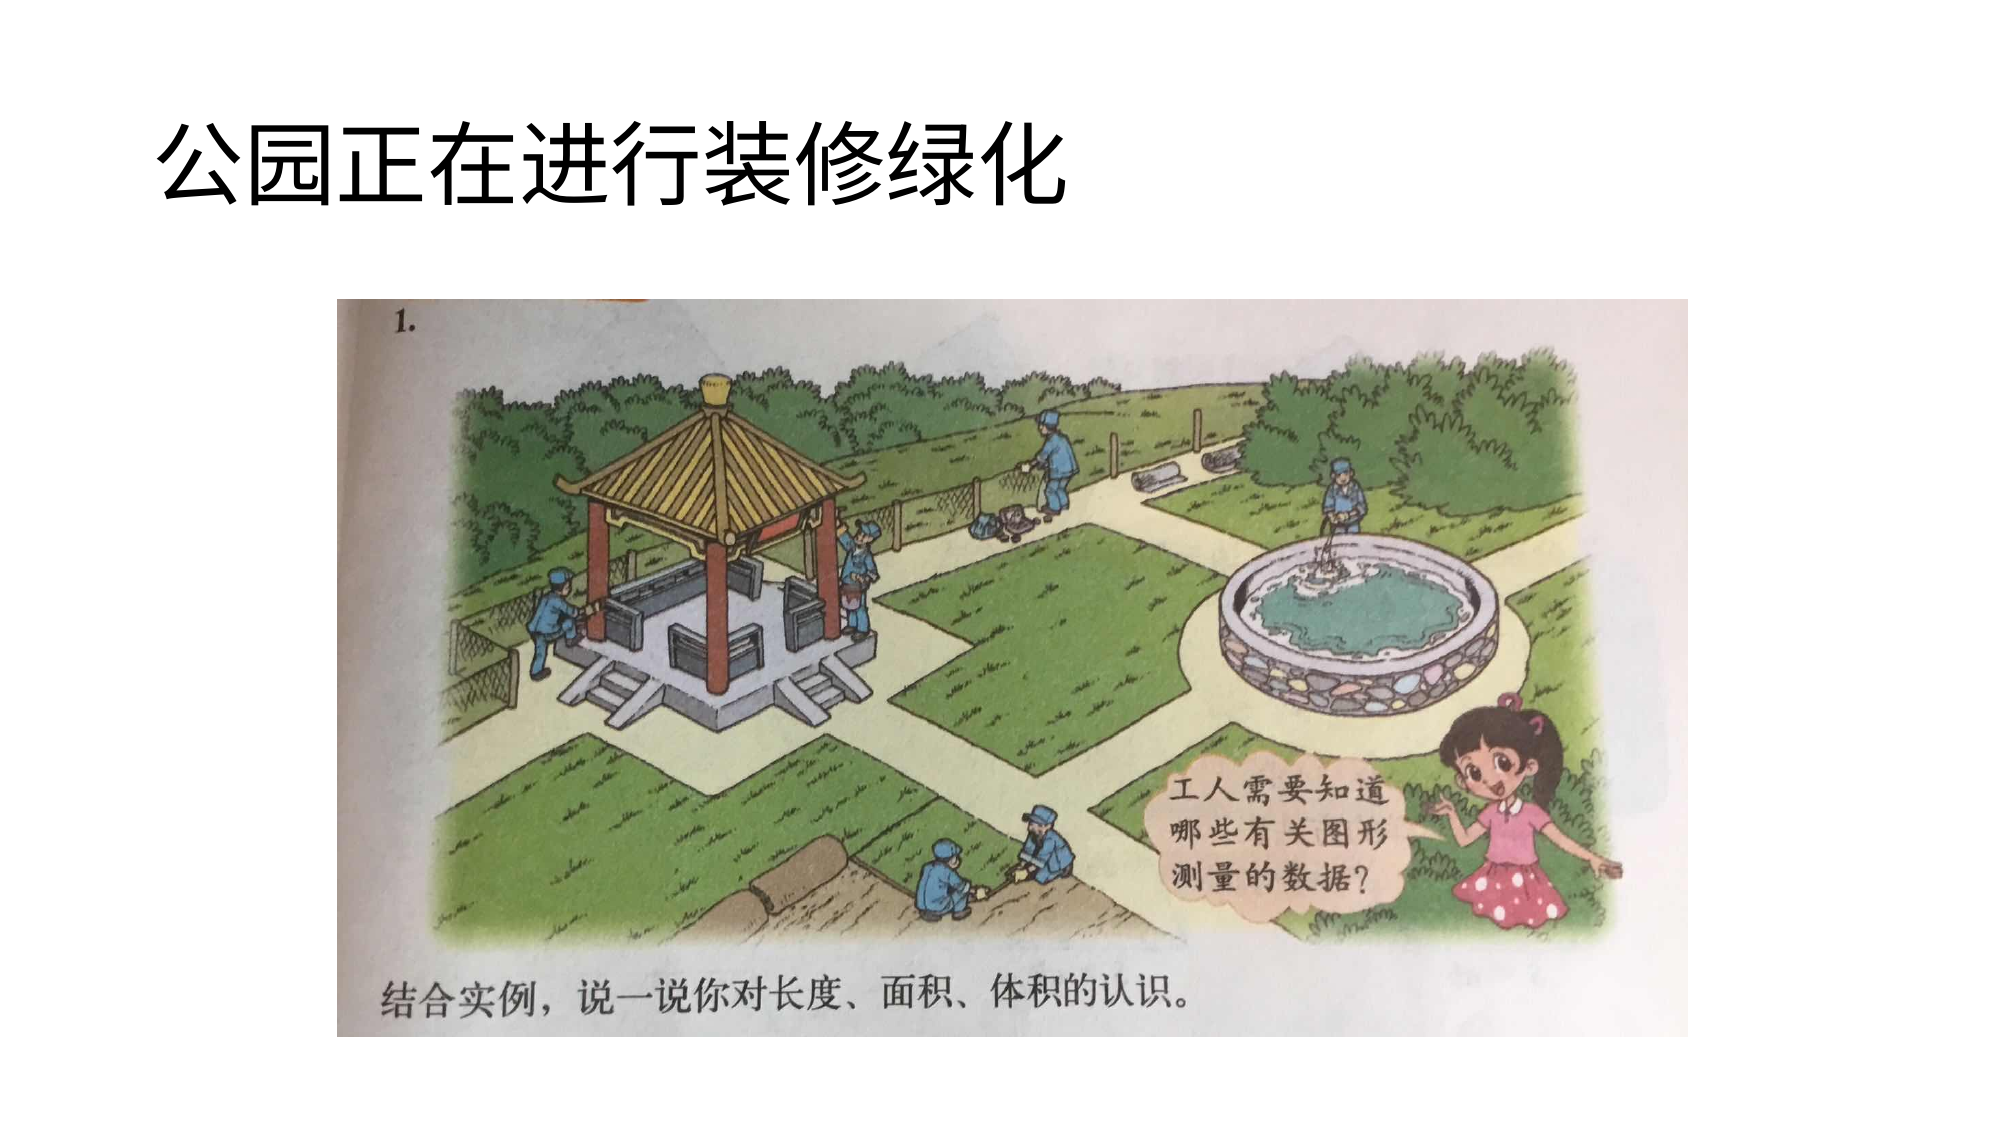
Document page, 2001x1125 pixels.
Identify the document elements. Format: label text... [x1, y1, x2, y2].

title 公园正在进行装修绿化 [137, 59, 1863, 278]
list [337, 299, 1688, 1037]
